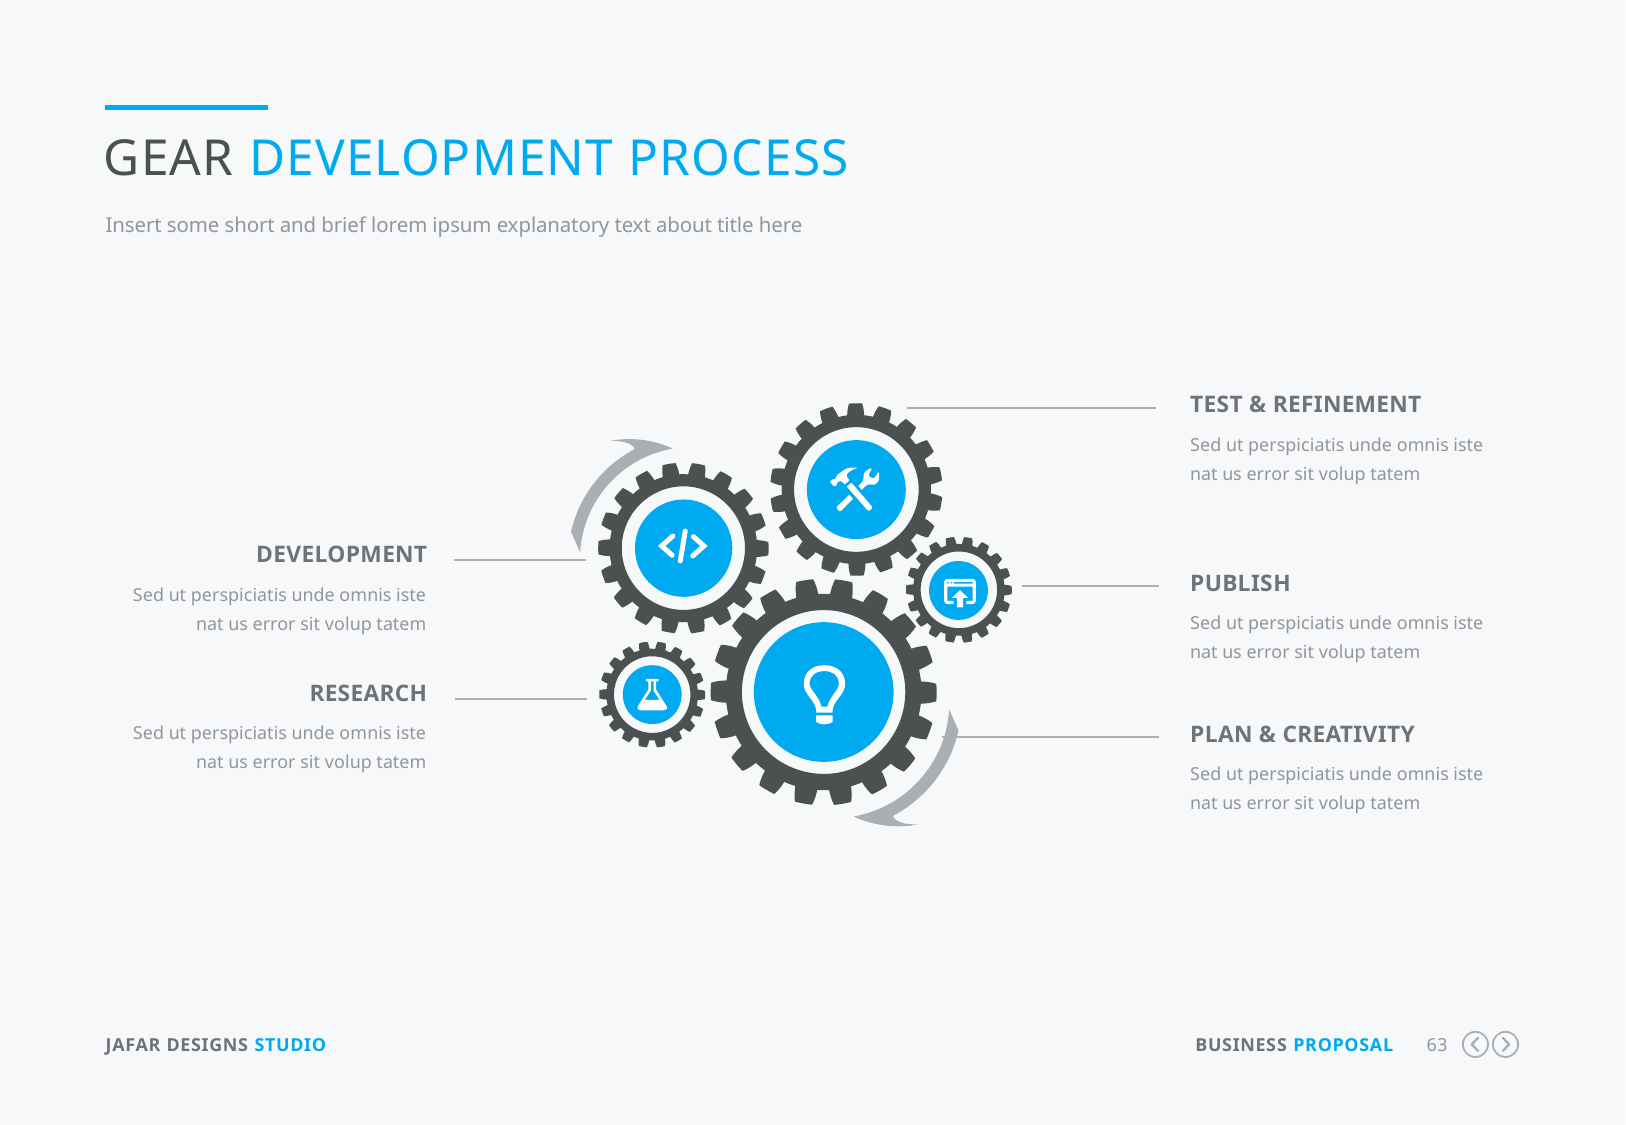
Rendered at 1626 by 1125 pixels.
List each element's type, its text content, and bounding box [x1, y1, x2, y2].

list Gear development process [103, 125, 1518, 187]
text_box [1190, 719, 1514, 814]
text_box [103, 539, 427, 635]
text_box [1190, 390, 1514, 485]
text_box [103, 678, 427, 773]
list Insert some short and brief lorem ipsum explanatory text about title here [105, 209, 1519, 241]
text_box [1190, 568, 1514, 663]
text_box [571, 403, 1012, 827]
